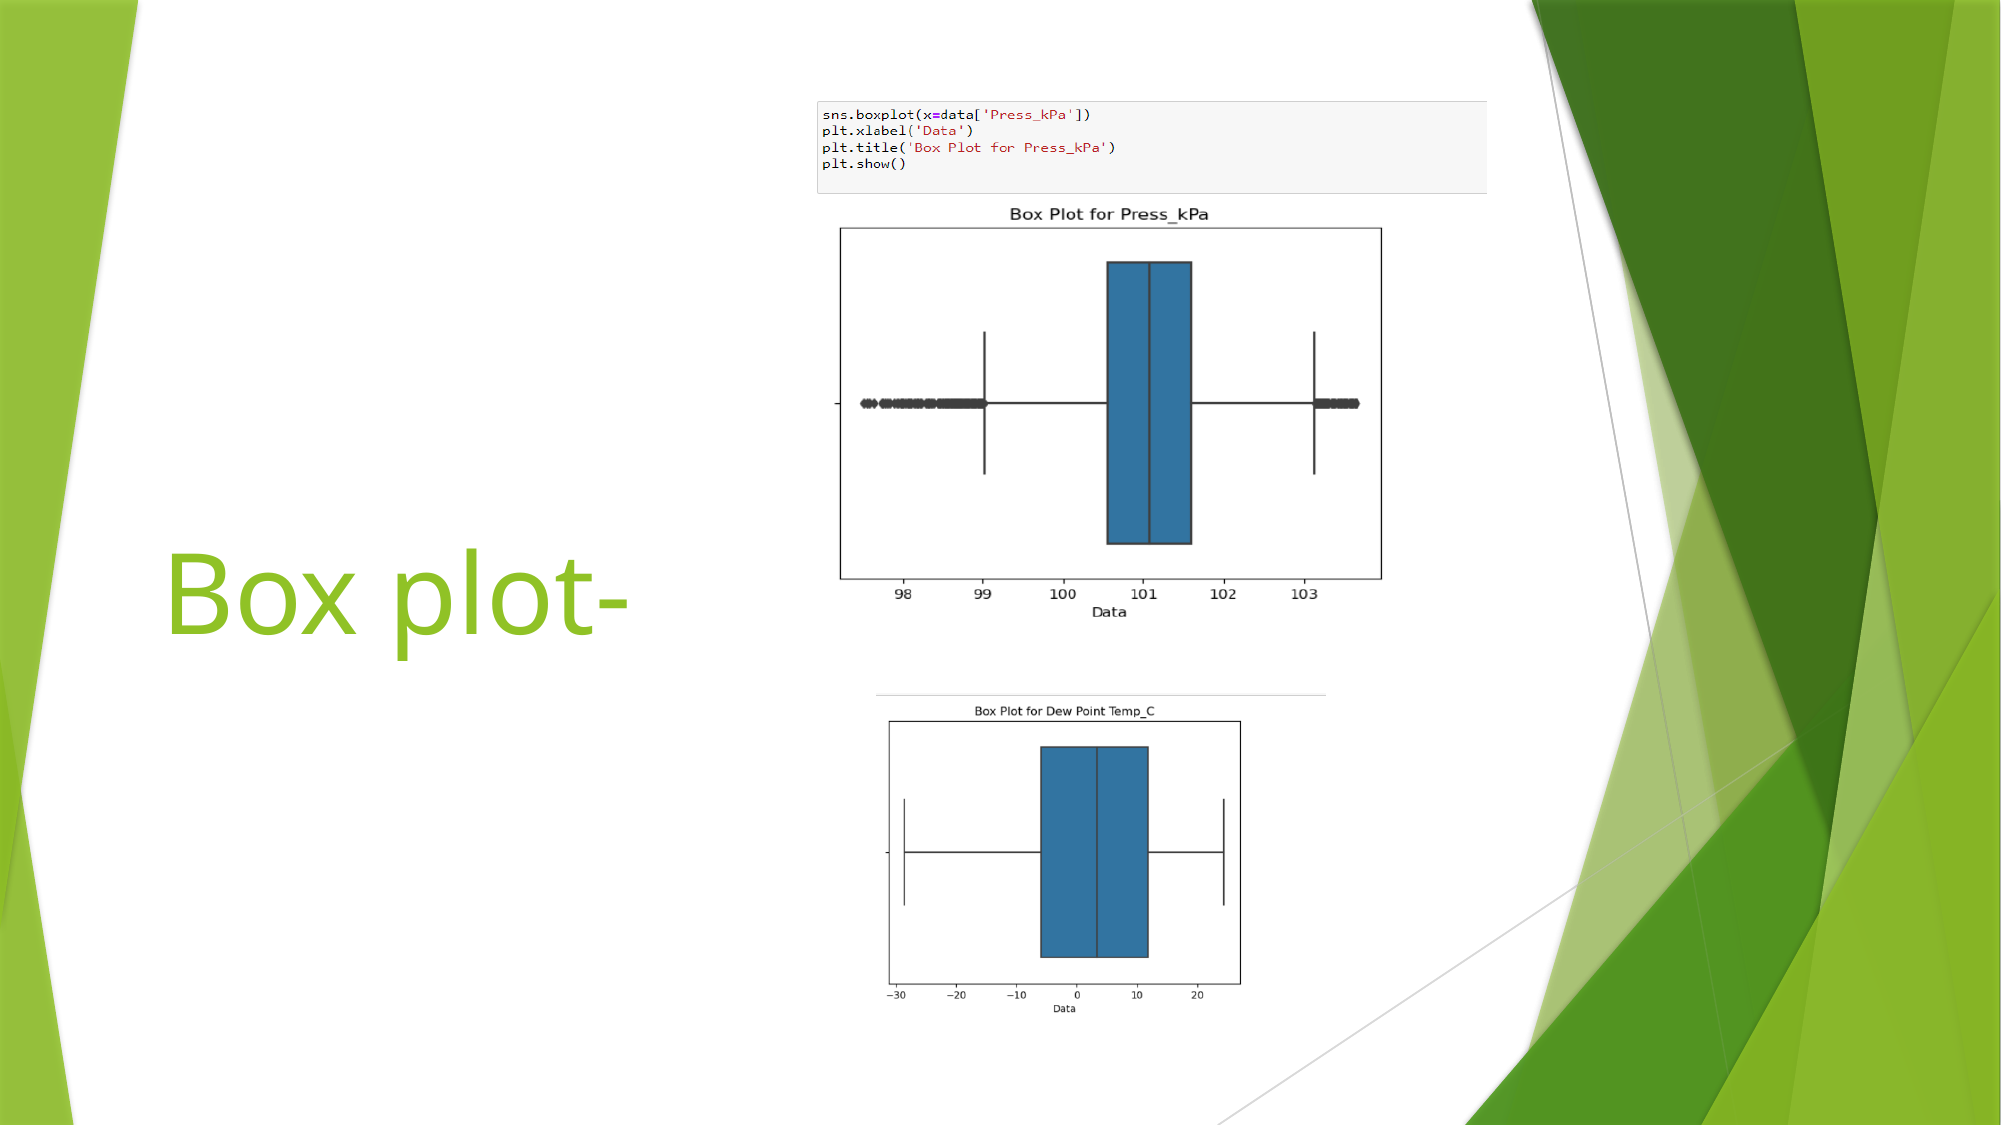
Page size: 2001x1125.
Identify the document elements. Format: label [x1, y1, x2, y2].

text_box [0, 0, 2000, 1125]
picture [876, 693, 1327, 1021]
picture [815, 98, 1488, 628]
